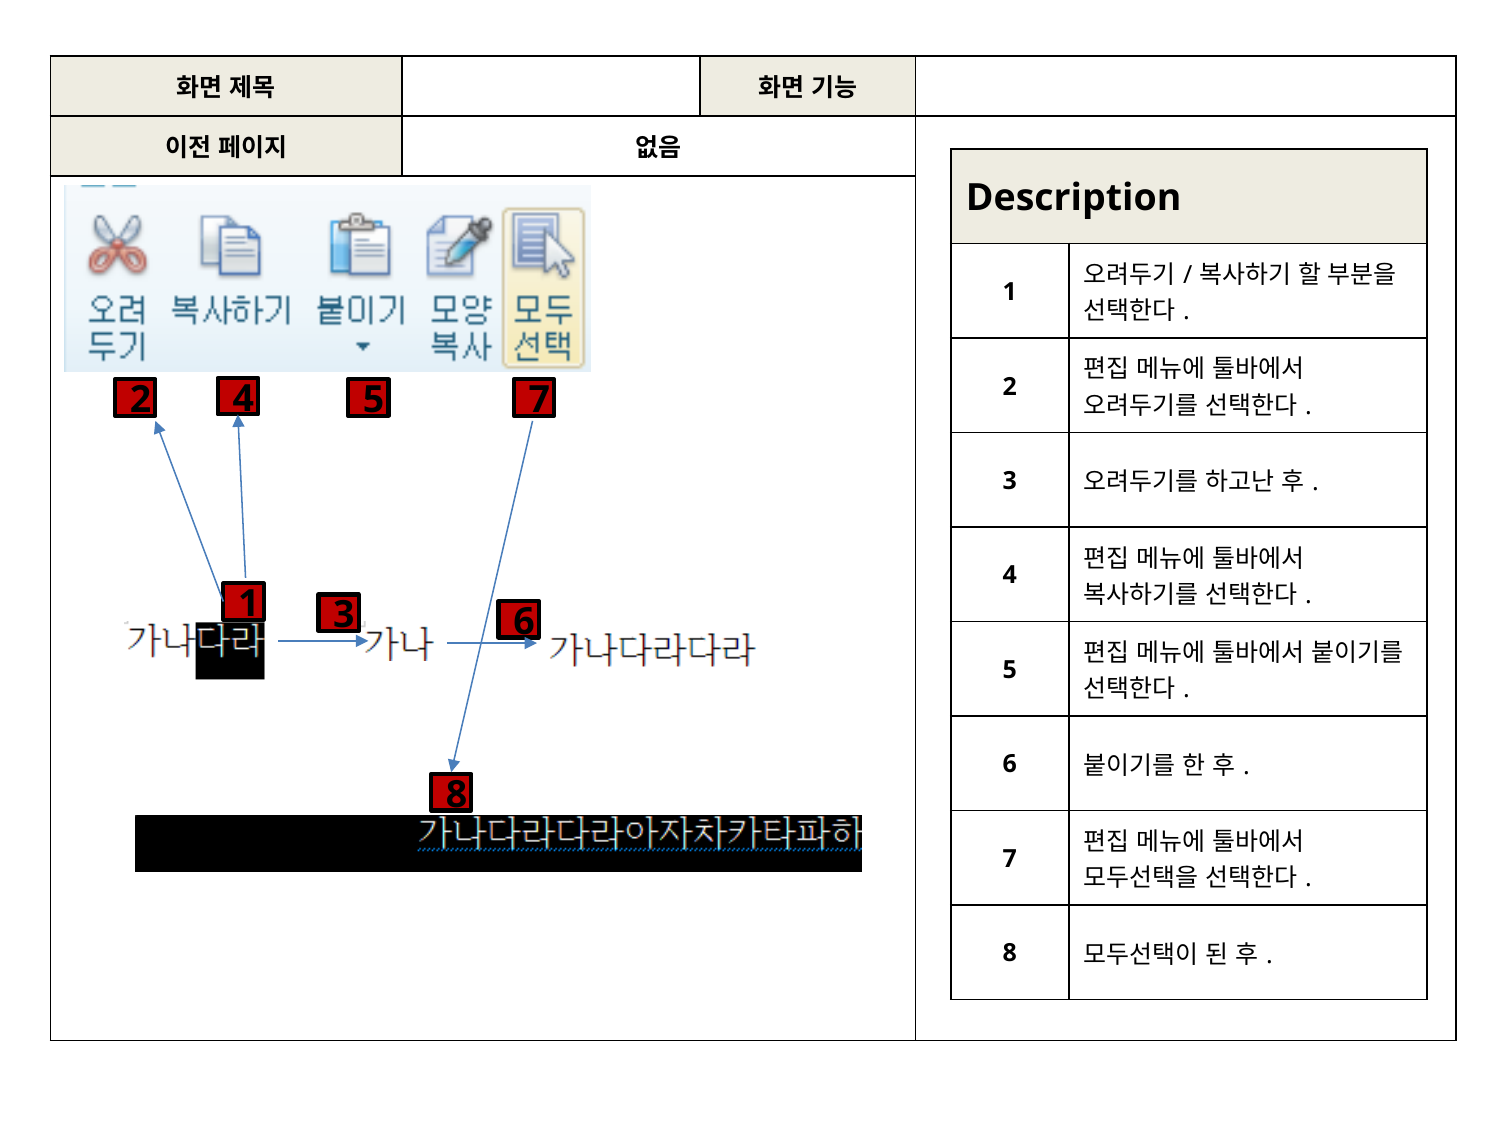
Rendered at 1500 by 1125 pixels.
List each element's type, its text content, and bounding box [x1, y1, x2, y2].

table_cell 1 [952, 244, 1068, 337]
picture [134, 815, 862, 873]
table_header 화면 기능 [701, 57, 915, 115]
table_cell 모두선택이 된 후. [1070, 906, 1426, 999]
table_cell [916, 117, 1455, 1040]
text_box 5 [346, 380, 391, 418]
table_header [916, 57, 1455, 115]
table_cell [120, 624, 448, 758]
table_cell 4 [952, 528, 1068, 621]
table_cell 없음 [403, 117, 915, 175]
table_cell 5 [952, 622, 1068, 715]
picture [123, 621, 283, 687]
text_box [155, 420, 224, 602]
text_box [450, 420, 533, 642]
table_cell 편집 메뉴에 툴바에서 오려두기를 선택한다. [1070, 339, 1426, 432]
picture [357, 621, 445, 661]
text_box 7 [512, 380, 556, 418]
table_cell 2 [952, 339, 1068, 432]
table_cell 8 [952, 906, 1068, 999]
table_cell 붙이기를 한 후. [1070, 717, 1426, 810]
table_cell 오려두기를 하고난 후. [1070, 433, 1426, 526]
table_header Description [952, 150, 1426, 243]
table_cell 편집 메뉴에 툴바에서 모두선택을 선택한다. [1070, 811, 1426, 904]
table_cell 3 [952, 433, 1068, 526]
table_cell 편집 메뉴에 툴바에서 복사하기를 선택한다. [1070, 528, 1426, 621]
text_box 2 [113, 380, 157, 418]
table_cell [51, 177, 915, 1040]
text_box 8 [429, 772, 473, 813]
table_cell 6 [952, 717, 1068, 810]
table_header 화면 제목 [51, 57, 401, 115]
table_cell 편집 메뉴에 툴바에서 붙이기를 선택한다. [1070, 622, 1426, 715]
table_cell 7 [952, 811, 1068, 904]
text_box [237, 414, 246, 579]
picture [64, 184, 591, 372]
table_cell 이전 페이지 [51, 117, 401, 175]
text_box 1 [221, 581, 266, 620]
table_header [403, 57, 699, 115]
text_box 4 [216, 380, 260, 416]
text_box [450, 651, 533, 773]
text_box 3 [316, 592, 361, 633]
picture [548, 628, 762, 674]
table_cell 오려두기/복사하기 할 부분을 선택한다. [1070, 244, 1426, 337]
